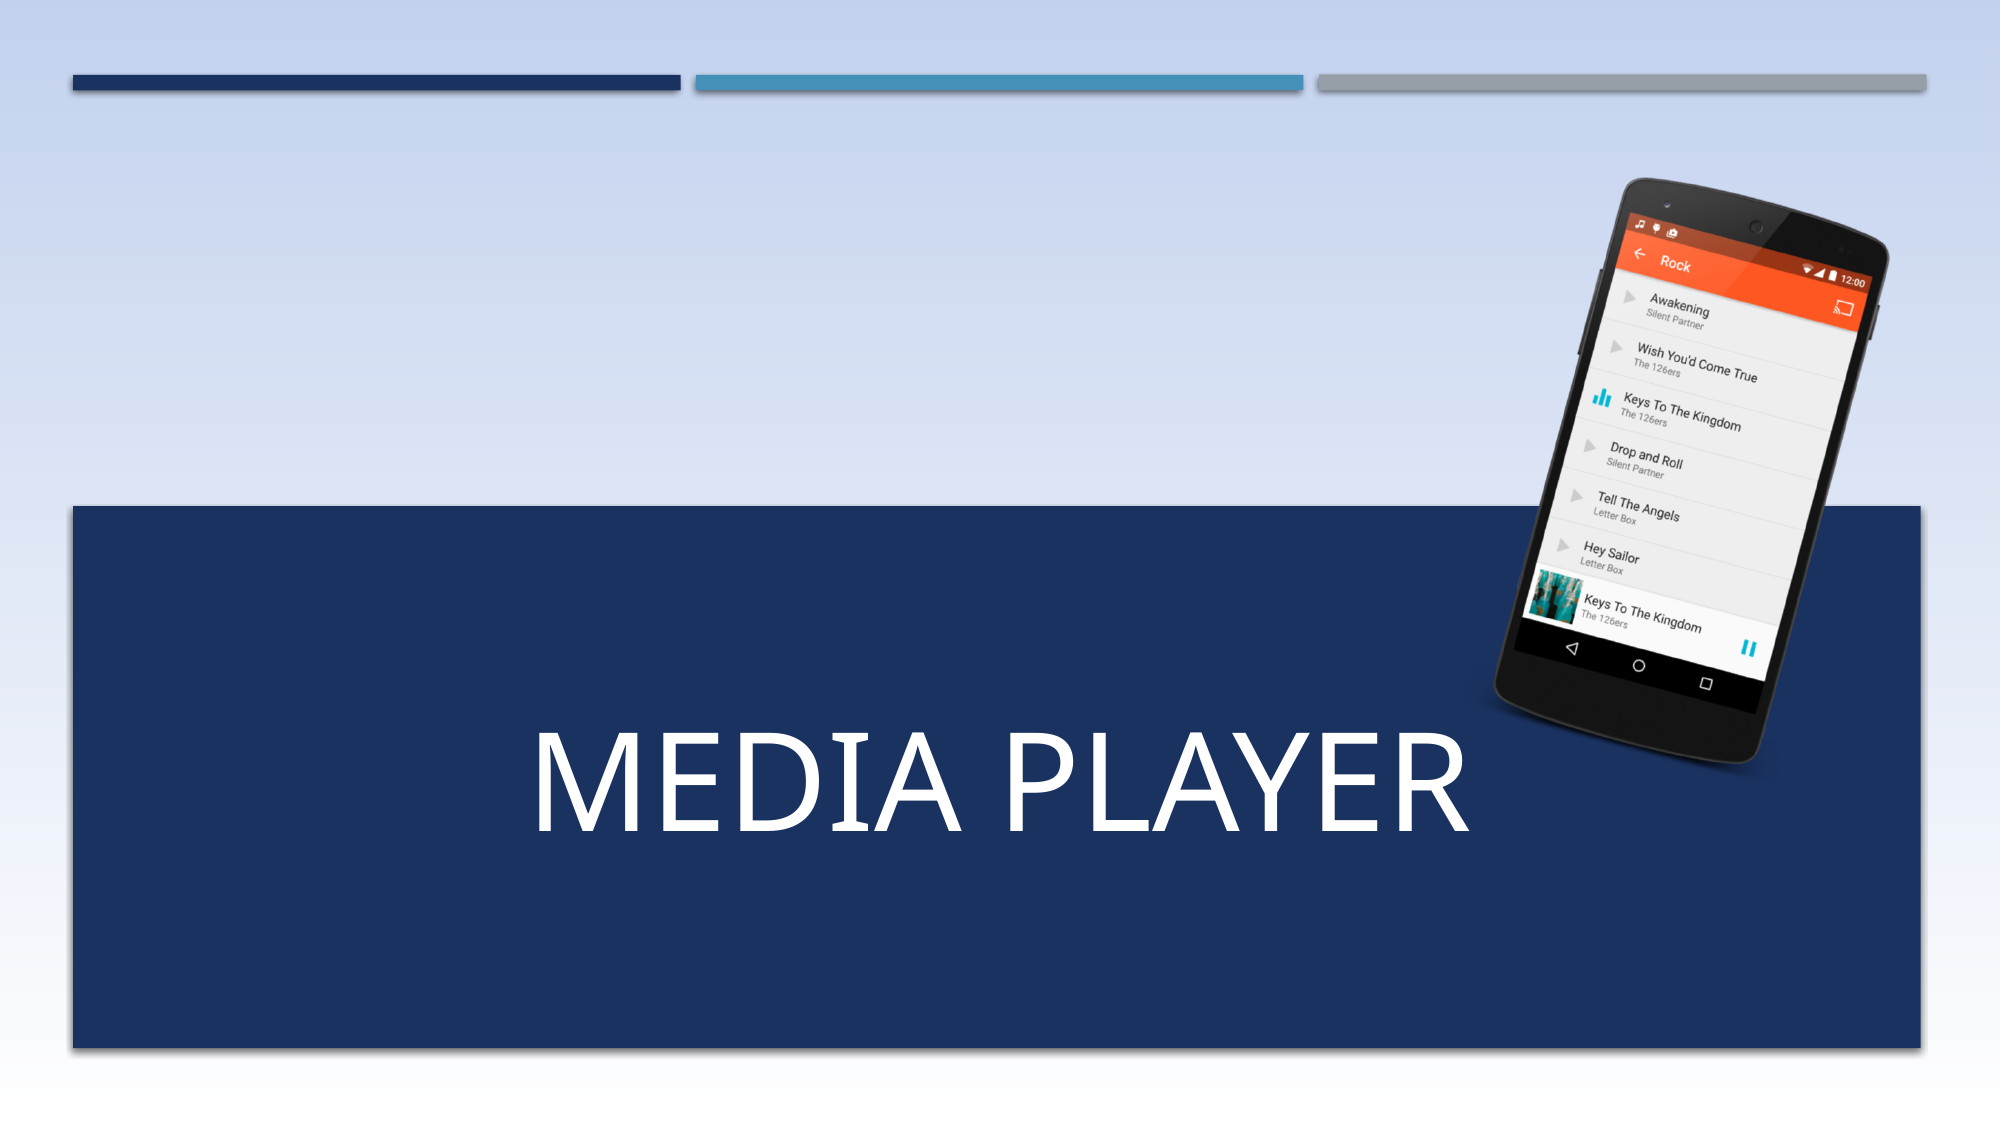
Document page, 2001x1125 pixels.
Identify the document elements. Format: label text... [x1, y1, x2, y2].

title Media Player [97, 515, 1901, 1031]
picture [1416, 96, 1967, 846]
